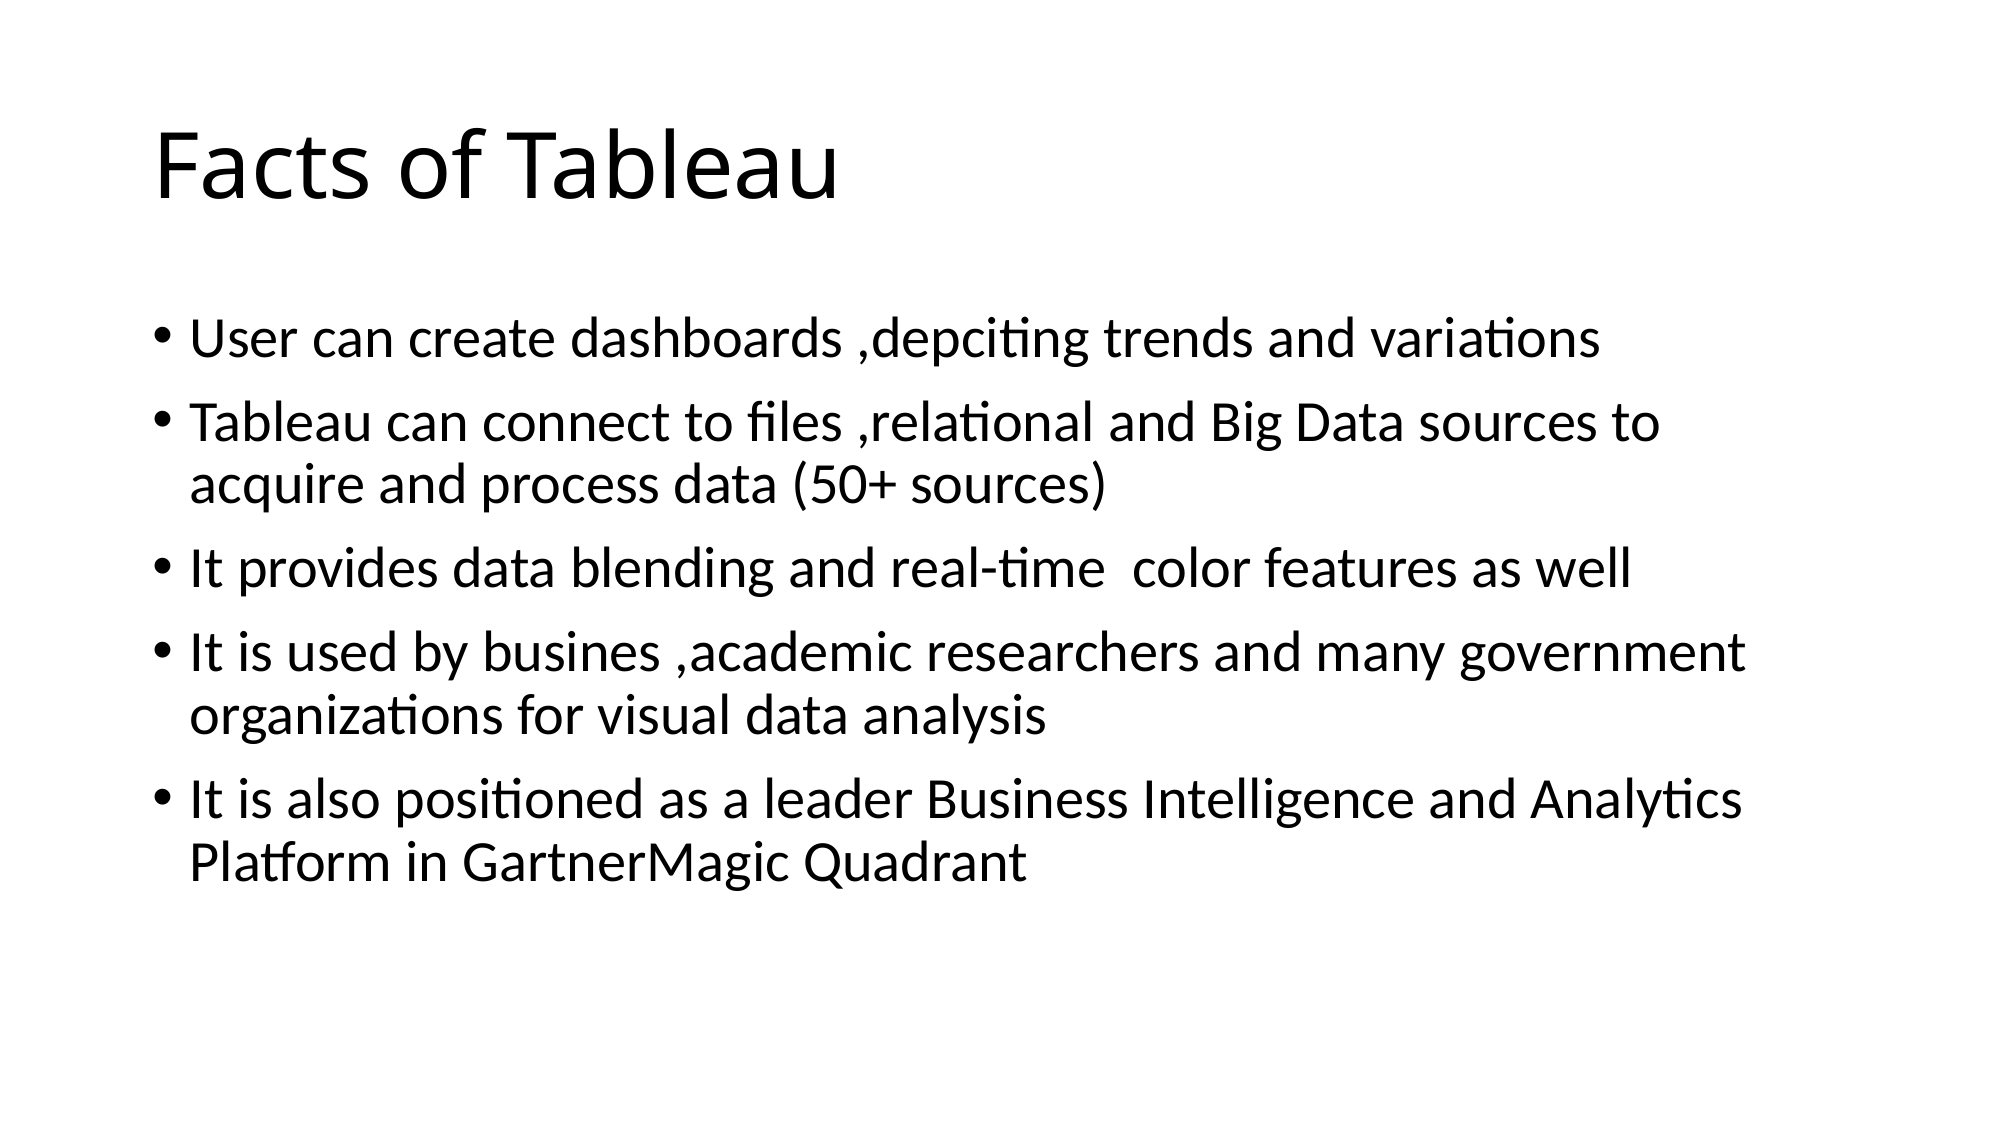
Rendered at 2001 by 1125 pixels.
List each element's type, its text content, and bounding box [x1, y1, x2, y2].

title Facts of Tableau [137, 59, 1863, 278]
list User can create dashboards ,depciting trends and variations Tableau can connect to files ,relational and Big Data sources to acquire and process data (50+ sources) It provides data blending and real-time color features as well It is used by busines ,academic researchers and many government organizations for visual data analysis It is also positioned as a leader Business Intelligence and Analytics Platform in GartnerMagic Quadrant [137, 299, 1863, 1014]
